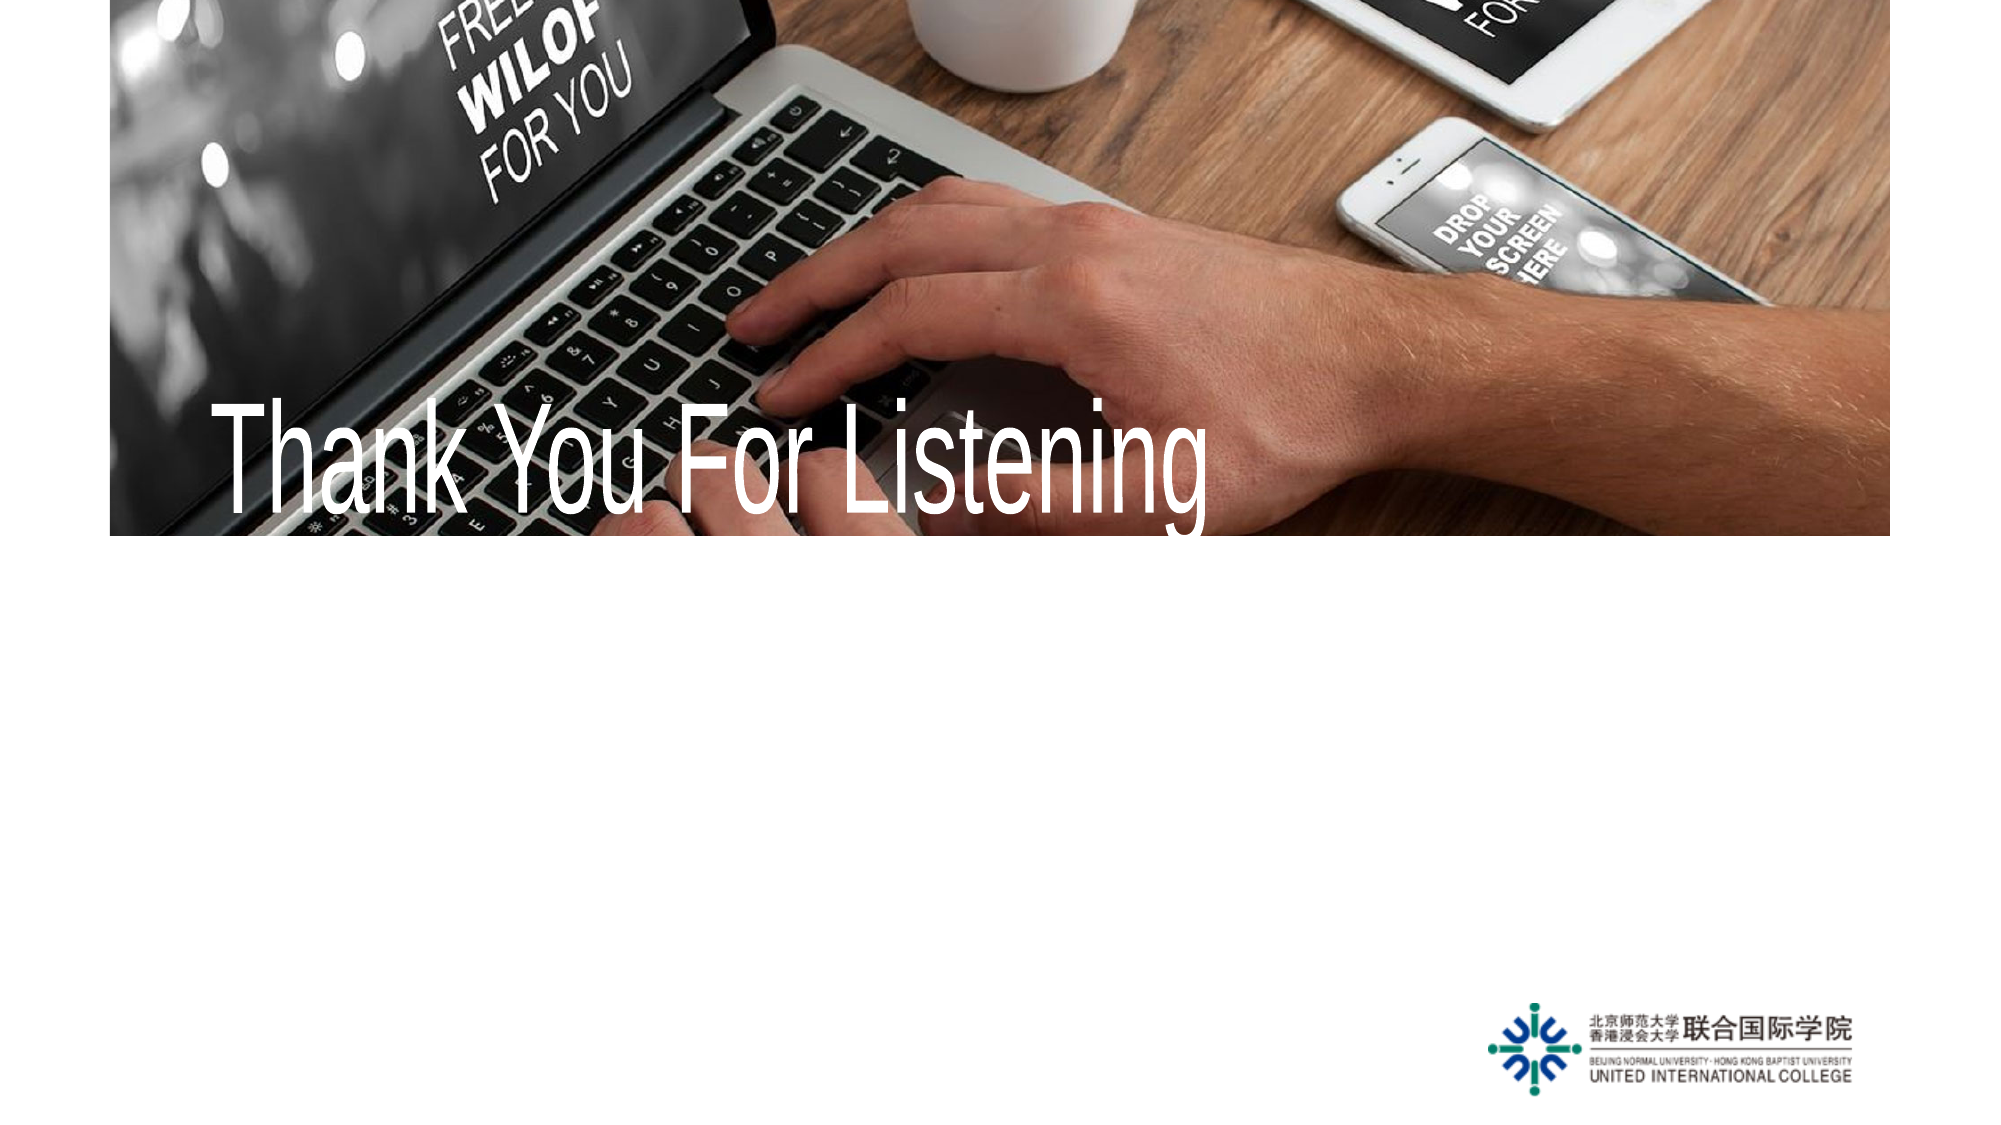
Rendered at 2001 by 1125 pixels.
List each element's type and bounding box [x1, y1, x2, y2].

picture [1488, 1003, 1890, 1125]
picture [109, 0, 1890, 536]
